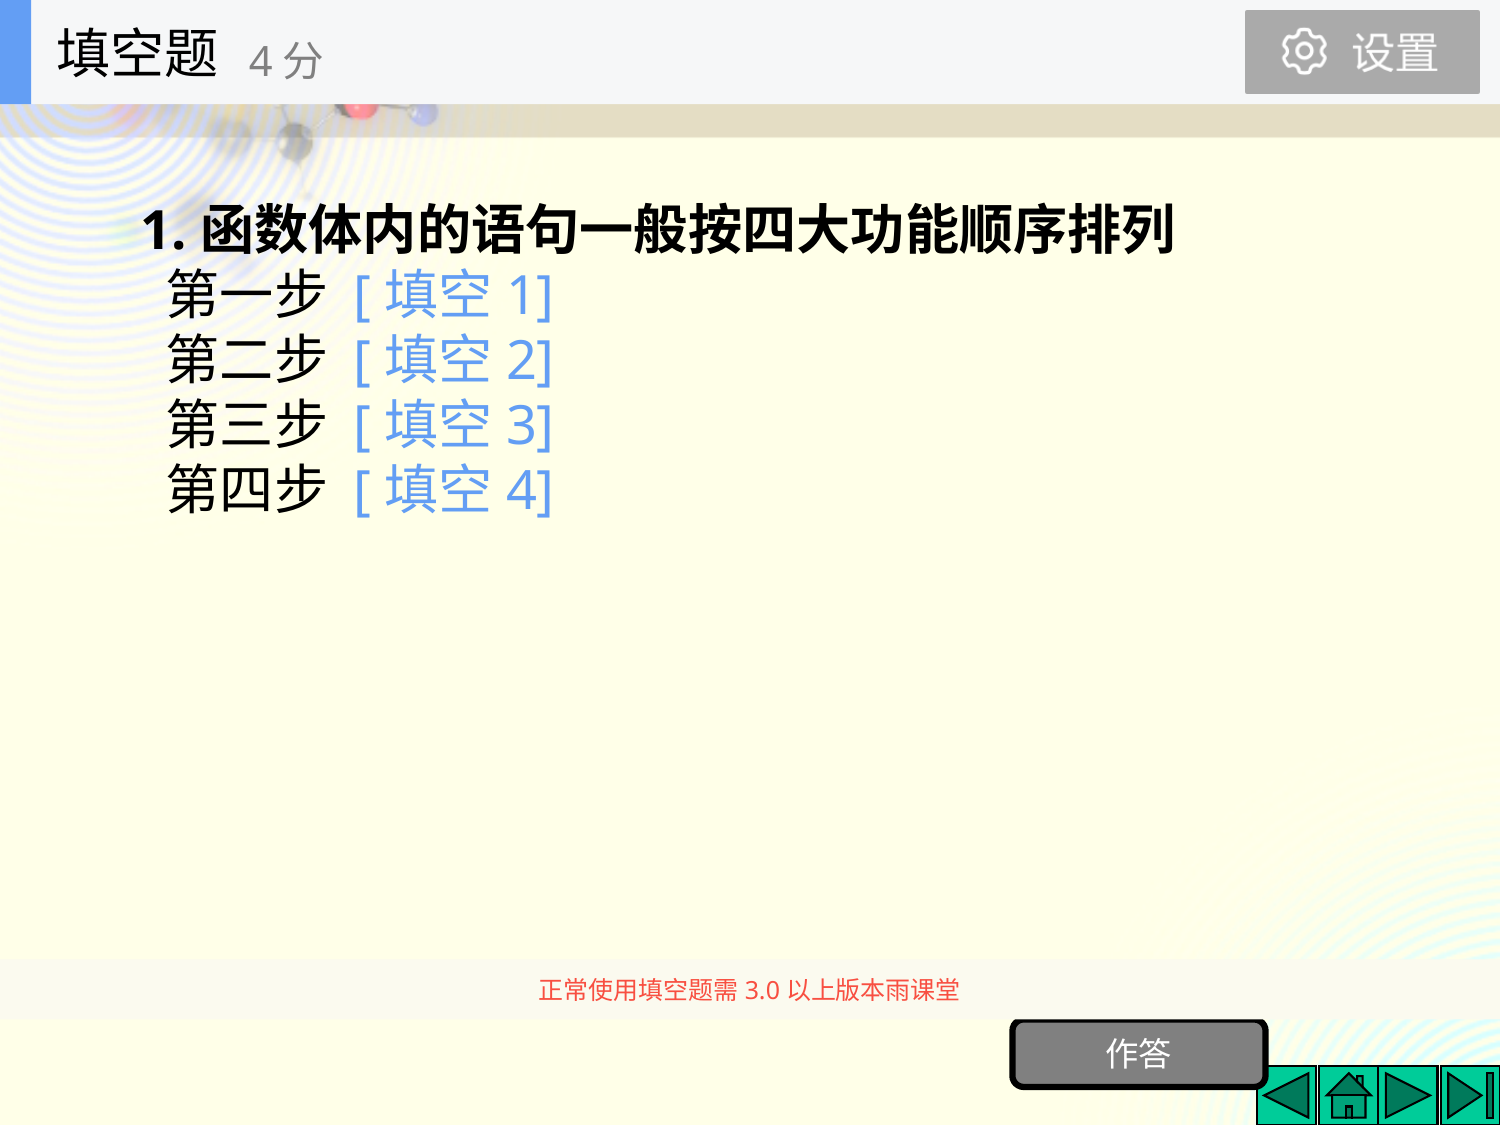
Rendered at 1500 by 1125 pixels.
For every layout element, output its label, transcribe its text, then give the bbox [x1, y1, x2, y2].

text_box 1.函数体内的语句一般按四大功能顺序排列 第一步 [填空1] 第二步 [填空2] 第三步 [填空3] 第四步 [填空4] [125, 182, 1326, 534]
picture [1245, 10, 1480, 94]
text_box 作答 [1012, 1020, 1266, 1087]
text_box 正常使用填空题需3.0以上版本雨课堂 [0, 959, 1500, 1020]
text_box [0, 0, 1500, 105]
